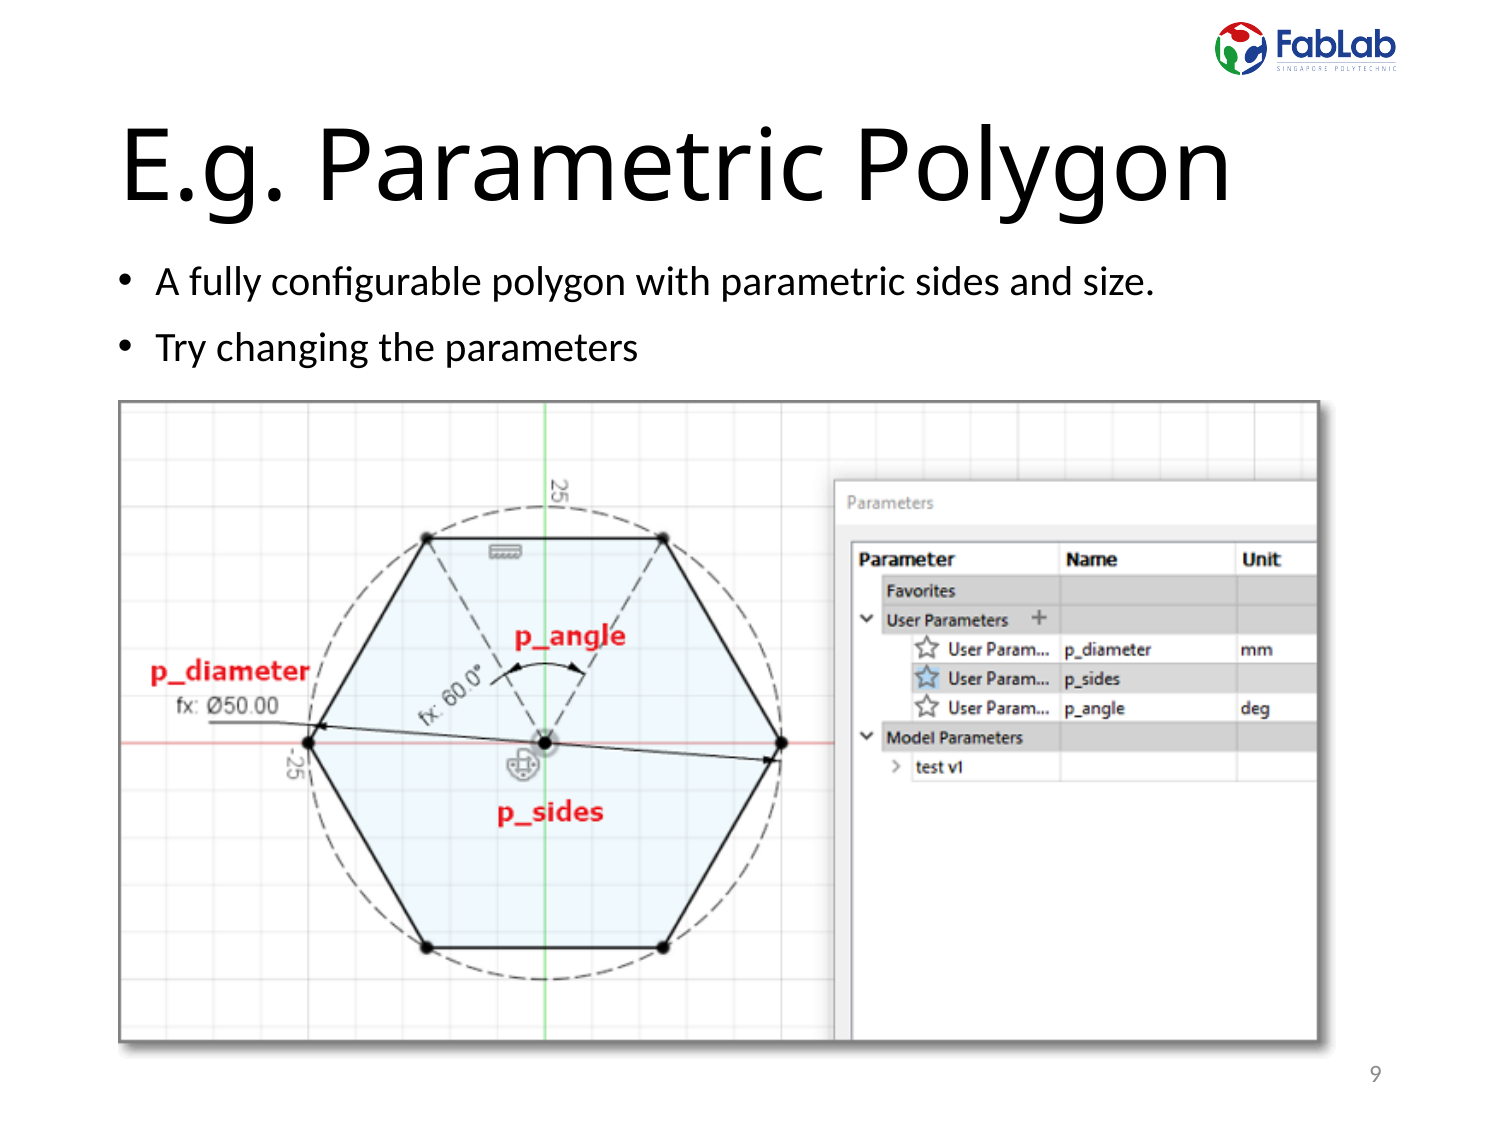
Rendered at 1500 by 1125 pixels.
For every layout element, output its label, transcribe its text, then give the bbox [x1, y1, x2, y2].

list A fully configurable polygon with parametric sides and size. Try changing the parameters [103, 251, 1397, 372]
slide_number 9 [1059, 1042, 1397, 1103]
picture [118, 400, 1336, 1059]
title E.g. Parametric Polygon [103, 59, 1397, 251]
picture [1215, 22, 1396, 59]
